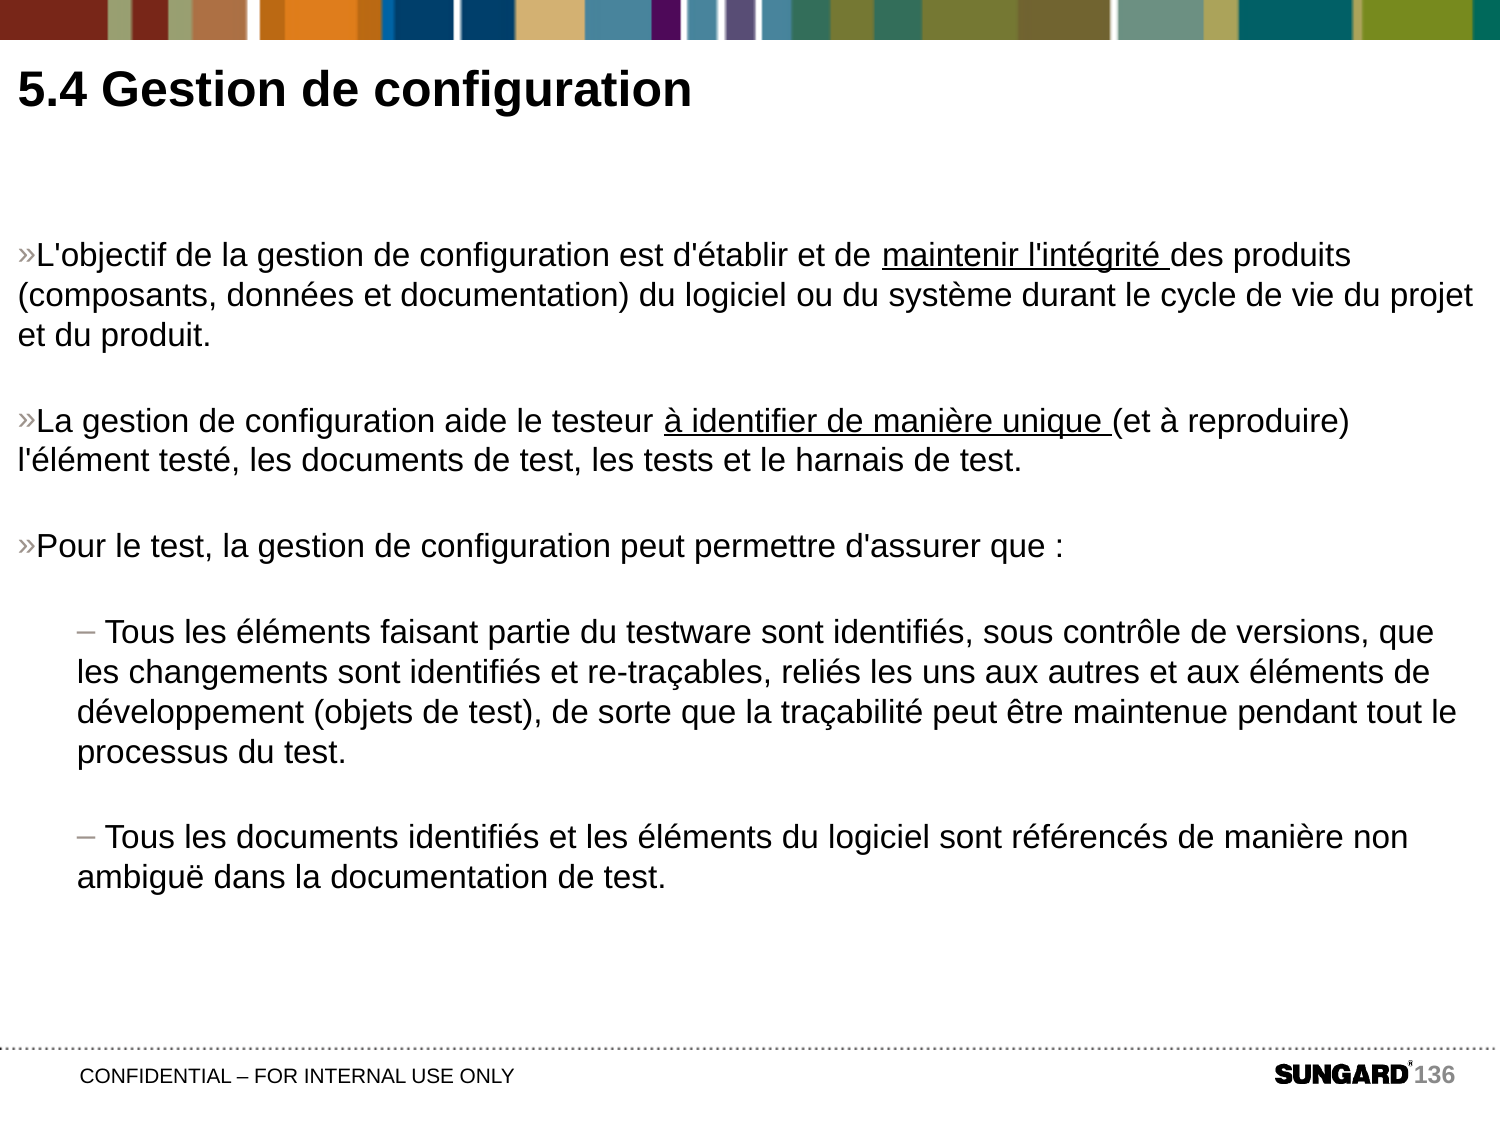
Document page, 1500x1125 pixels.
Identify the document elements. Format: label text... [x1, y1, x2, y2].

title 5.4 Gestion de configuration [17, 55, 1456, 136]
text_box 136 [1396, 1058, 1456, 1088]
picture [0, 0, 1500, 40]
list L'objectif de la gestion de configuration est d'établir et de maintenir l'intégrité des produits (composants, données et documentation) du logiciel ou du système durant le cycle de vie du projet et du produit. La gestion de configuration aide le testeur à identifier de manière unique (et à reproduire) l'élément testé, les documents de test, les tests et le harnais de test. Pour le test, la gestion de configuration peut permettre d'assurer que : Tous les éléments faisant partie du testware sont identifiés, sous contrôle de versions, que les changements sont identifiés et re-traçables, reliés les uns aux autres et aux éléments de développement (objets de test), de sorte que la traçabilité peut être maintenue pendant tout le processus du test. Tous les documents identifiés et les éléments du logiciel sont référencés de manière non ambiguë dans la documentation de test. [17, 136, 1483, 1036]
picture [1275, 1060, 1396, 1084]
picture [0, 1043, 1500, 1050]
